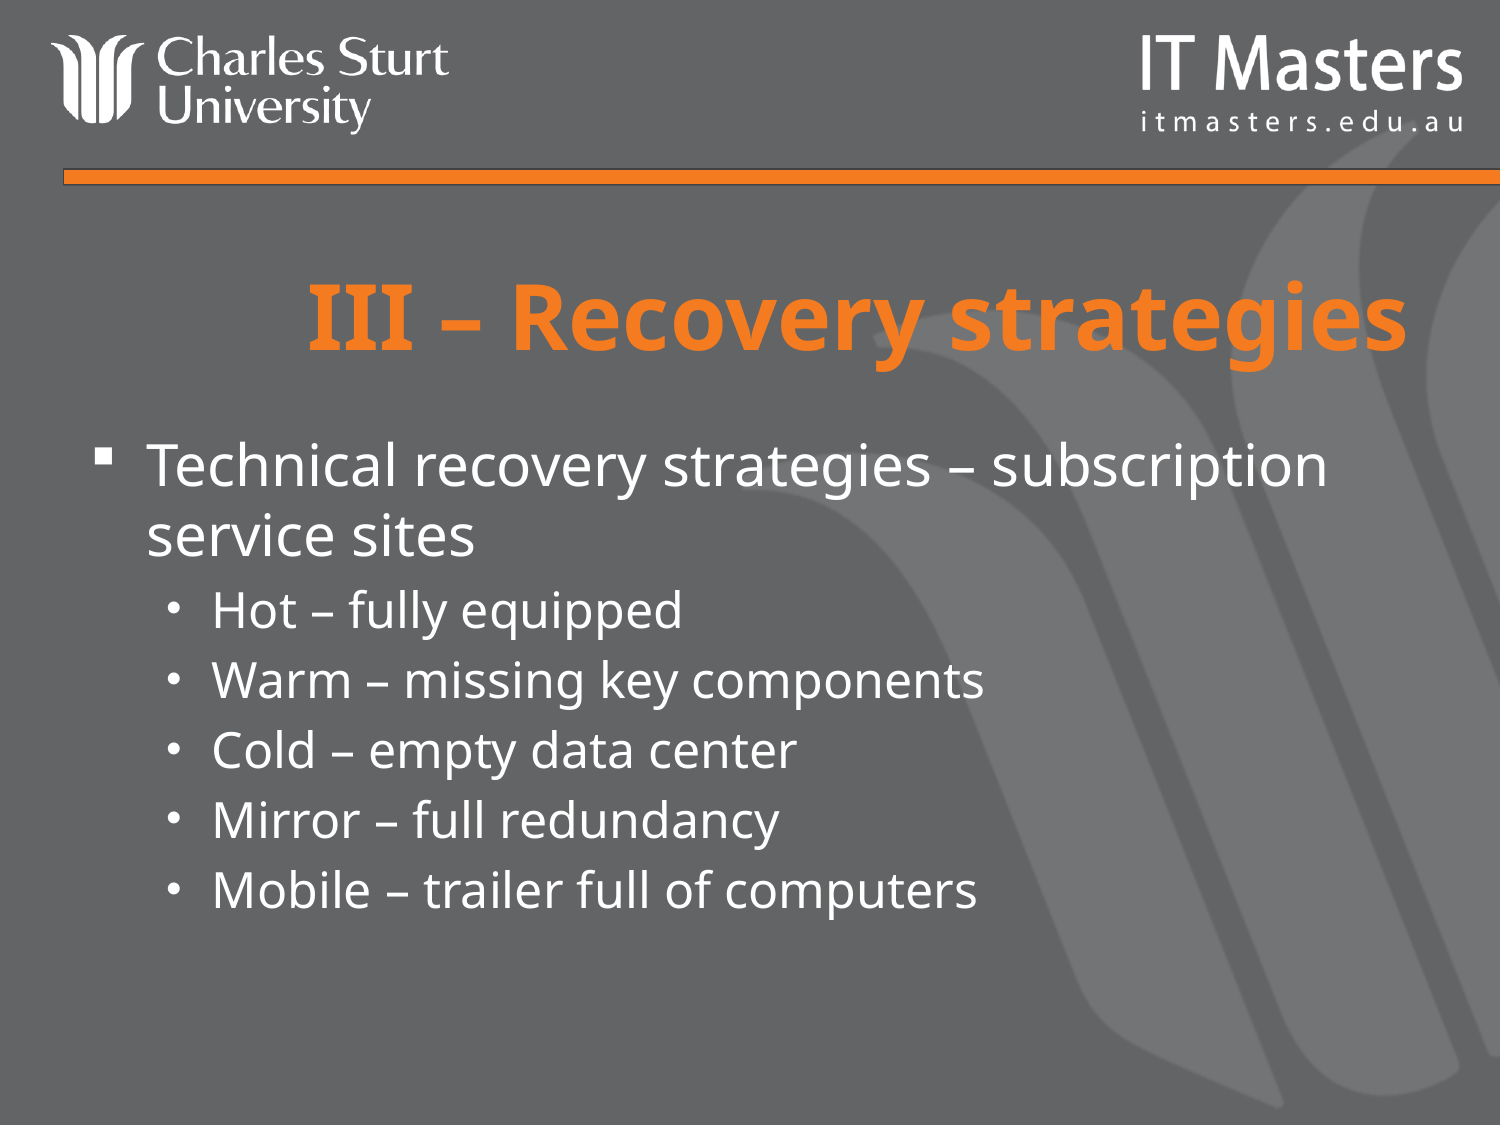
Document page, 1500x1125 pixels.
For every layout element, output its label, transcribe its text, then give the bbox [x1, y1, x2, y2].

picture [0, 0, 1500, 1125]
list Technical recovery strategies – subscription service sites Hot – fully equipped Warm – missing key components Cold – empty data center Mirror – full redundancy Mobile – trailer full of computers [75, 420, 1425, 1005]
title III – Recovery strategies [75, 219, 1425, 408]
